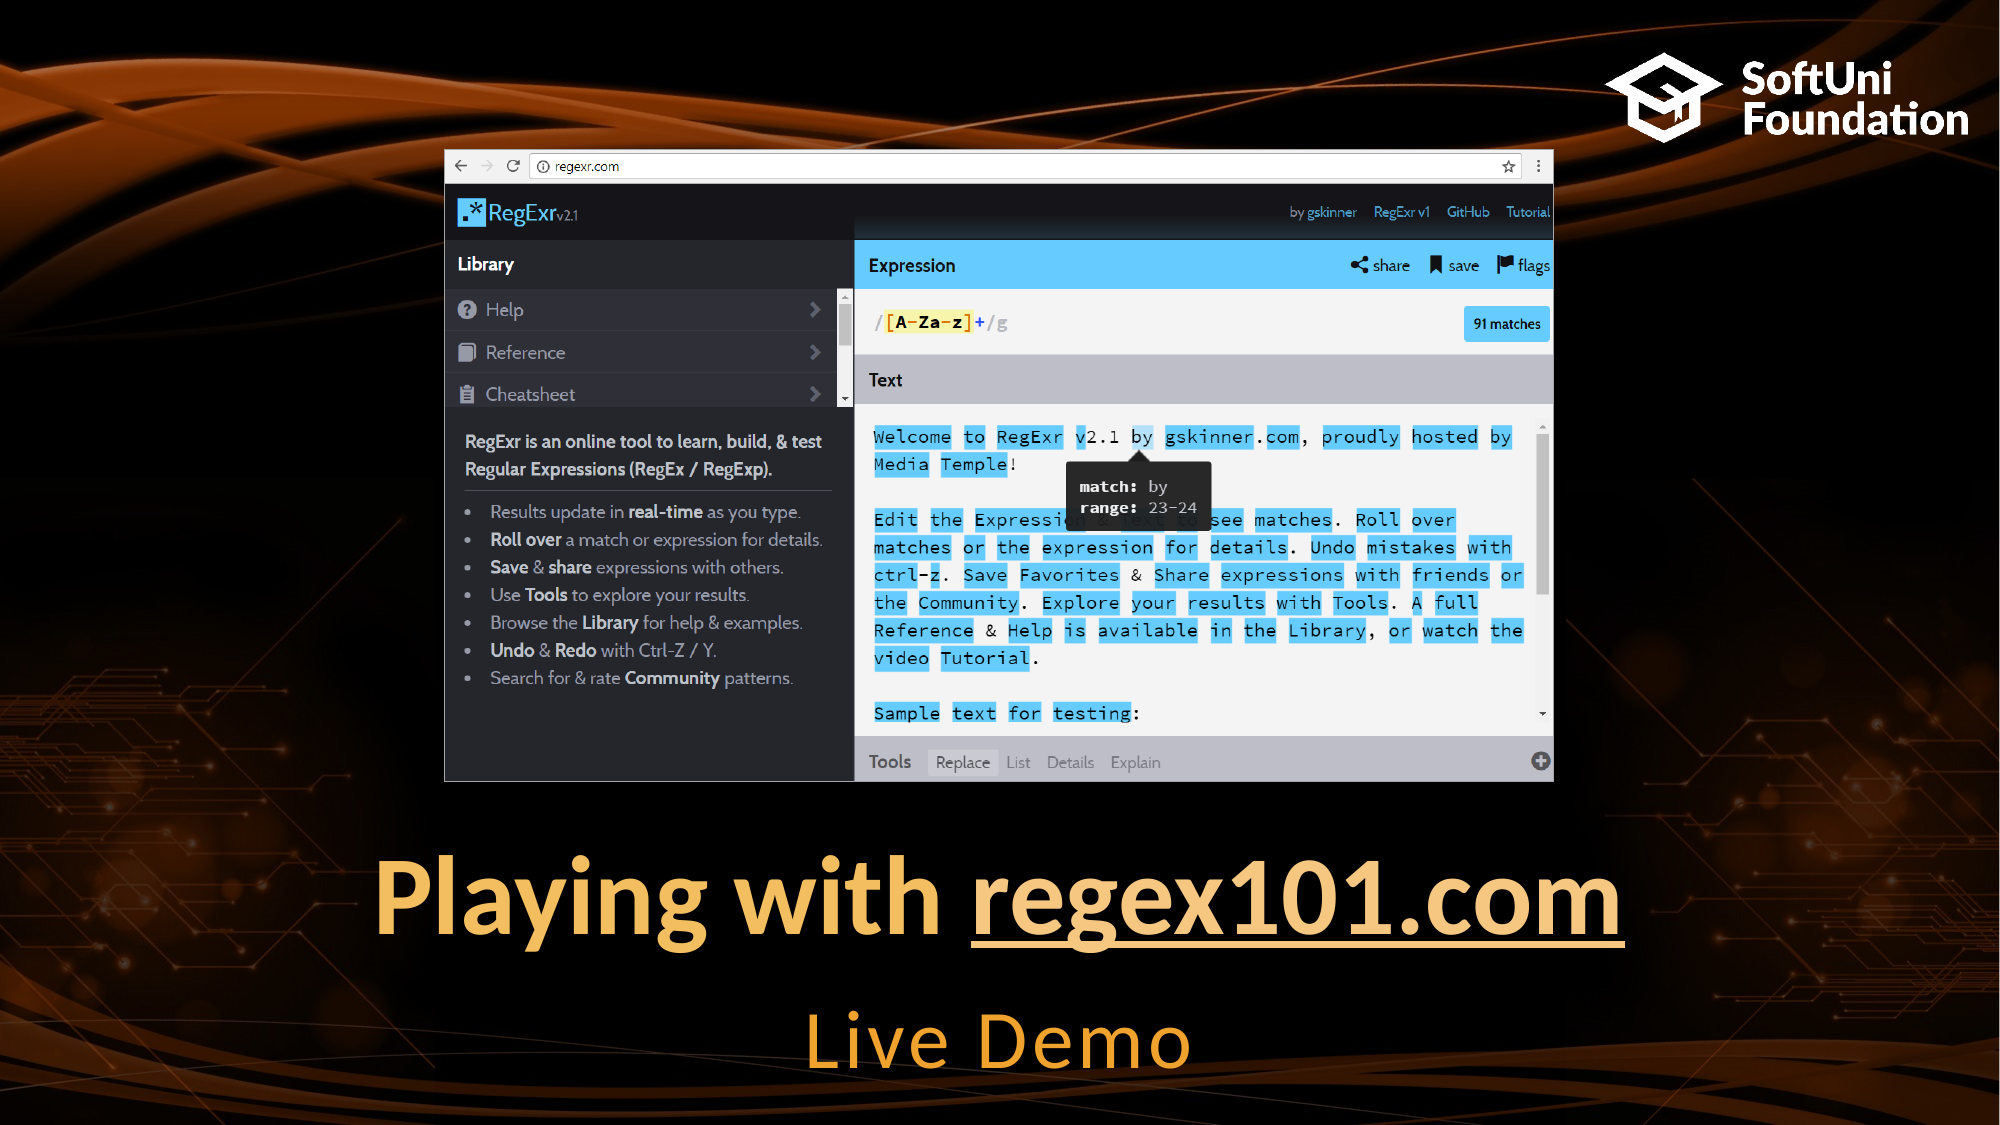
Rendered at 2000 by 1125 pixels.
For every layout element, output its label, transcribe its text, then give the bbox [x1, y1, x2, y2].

picture [0, 0, 2000, 1125]
list Live Demo [265, 974, 1733, 1088]
title Playing with regex101.com [265, 829, 1733, 965]
